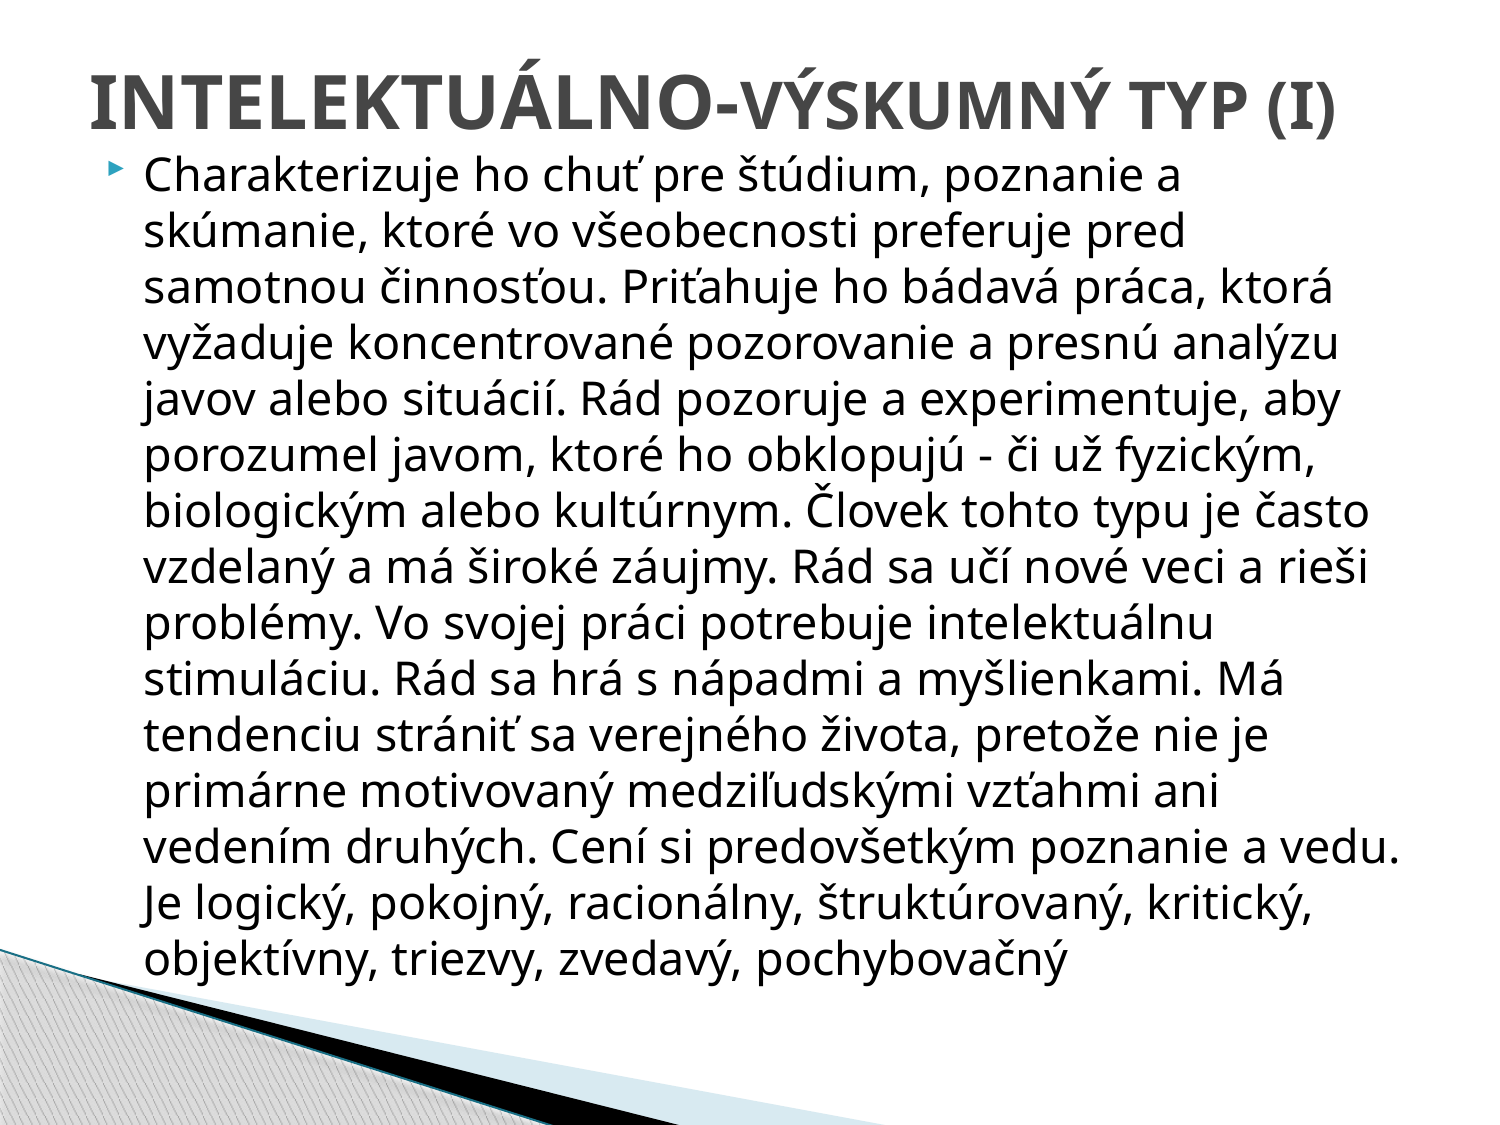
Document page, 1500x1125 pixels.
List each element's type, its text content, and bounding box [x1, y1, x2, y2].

title INTELEKTUÁLNO-VÝSKUMNÝ TYP (I) [75, 45, 1425, 233]
list Charakterizuje ho chuť pre štúdium, poznanie a skúmanie, ktoré vo všeobecnosti preferuje pred samotnou činnosťou. Priťahuje ho bádavá práca, ktorá vyžaduje koncentrované pozorovanie a presnú analýzu javov alebo situácií. Rád pozoruje a experimentuje, aby porozumel javom, ktoré ho obklopujú - či už fyzickým, biologickým alebo kultúrnym. Človek tohto typu je často vzdelaný a má široké záujmy. Rád sa učí nové veci a rieši problémy. Vo svojej práci potrebuje intelektuálnu stimuláciu. Rád sa hrá s nápadmi a myšlienkami. Má tendenciu strániť sa verejného života, pretože nie je primárne motivovaný medziľudskými vzťahmi ani vedením druhých. Cení si predovšetkým poznanie a vedu. Je logický, pokojný, racionálny, štruktúrovaný, kritický, objektívny, triezvy, zvedavý, pochybovačný [75, 233, 1425, 1005]
